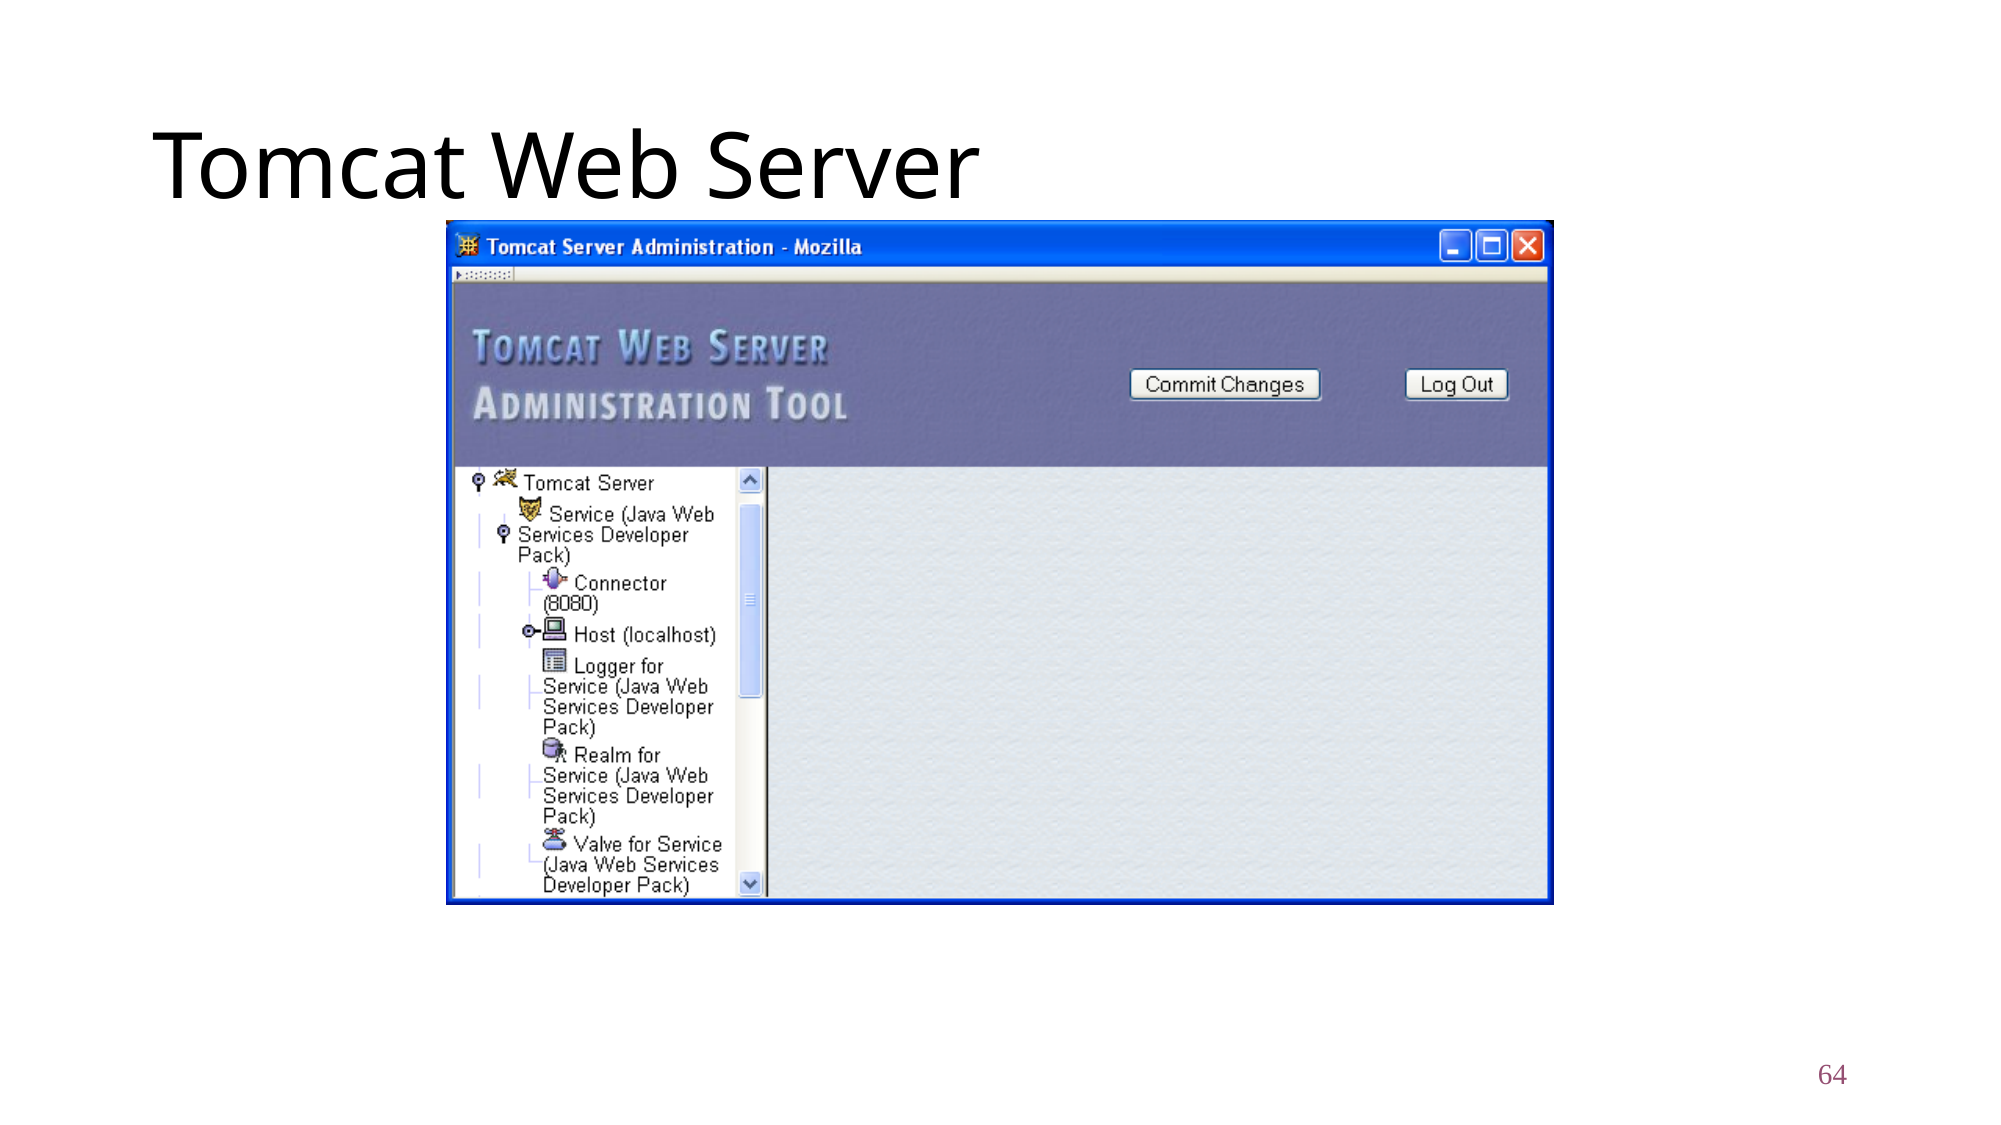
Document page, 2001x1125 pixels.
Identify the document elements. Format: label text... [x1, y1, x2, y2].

picture [446, 220, 1554, 905]
title Tomcat Web Server [137, 59, 1863, 278]
slide_number 64 [1412, 1042, 1863, 1103]
